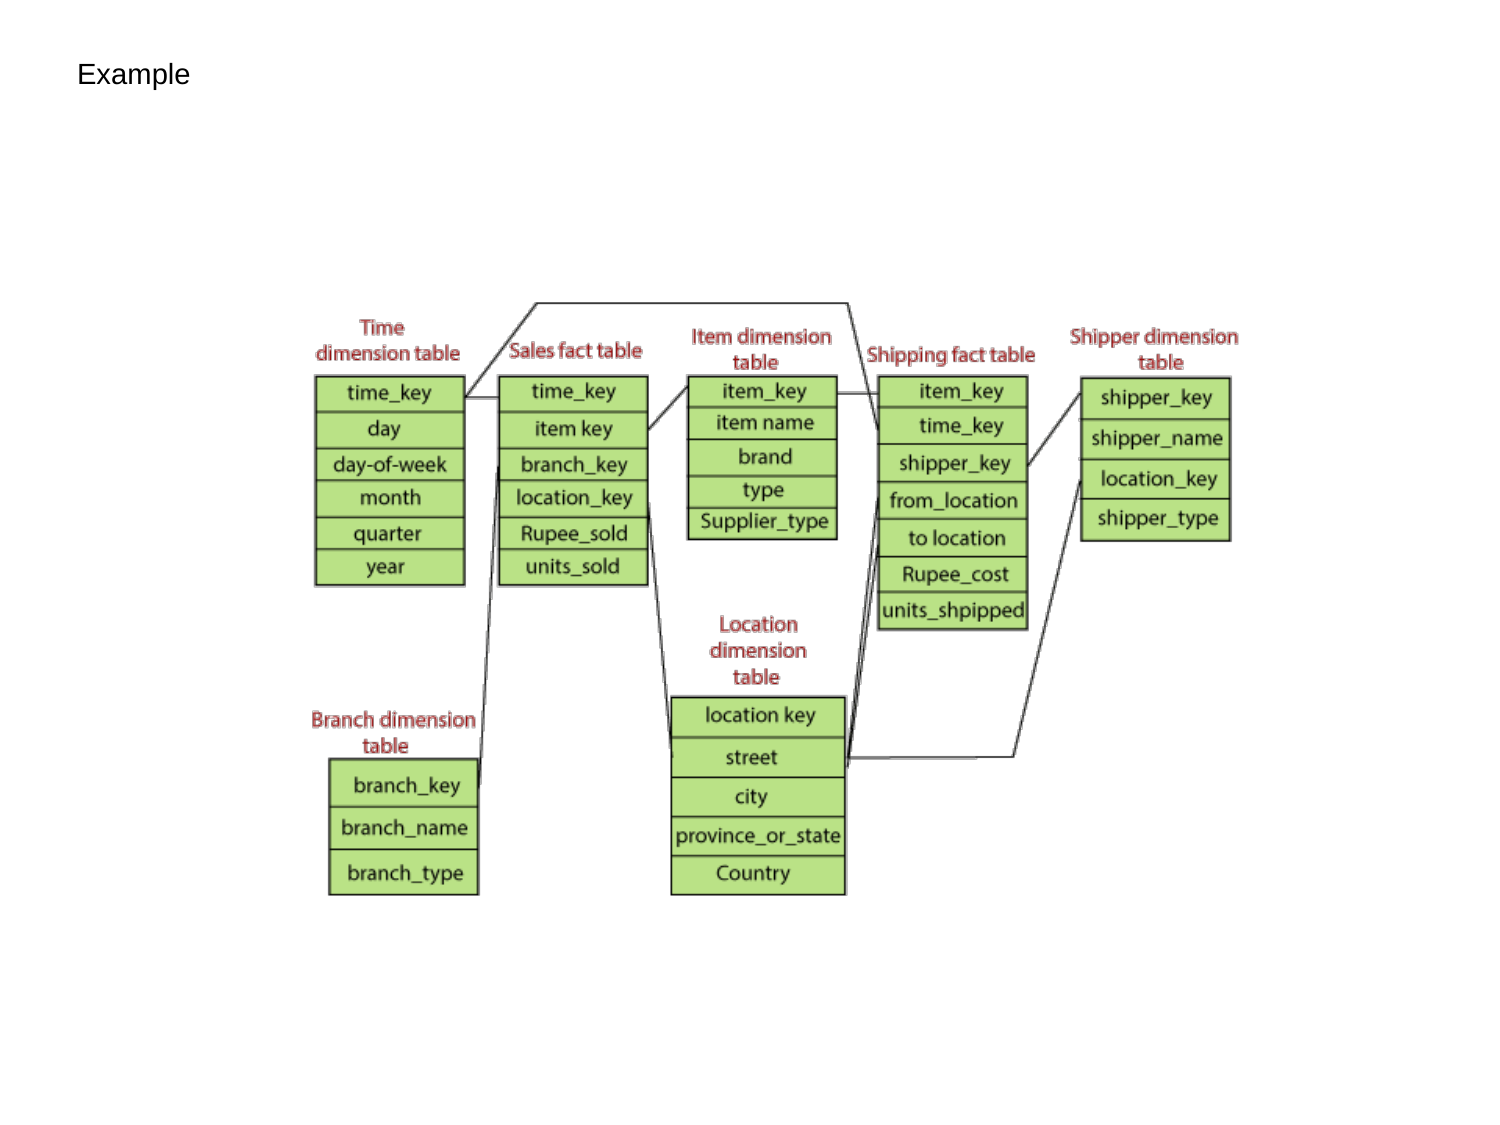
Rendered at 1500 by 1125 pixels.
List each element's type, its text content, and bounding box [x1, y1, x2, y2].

picture [305, 287, 1244, 914]
text_box Example [62, 47, 798, 98]
